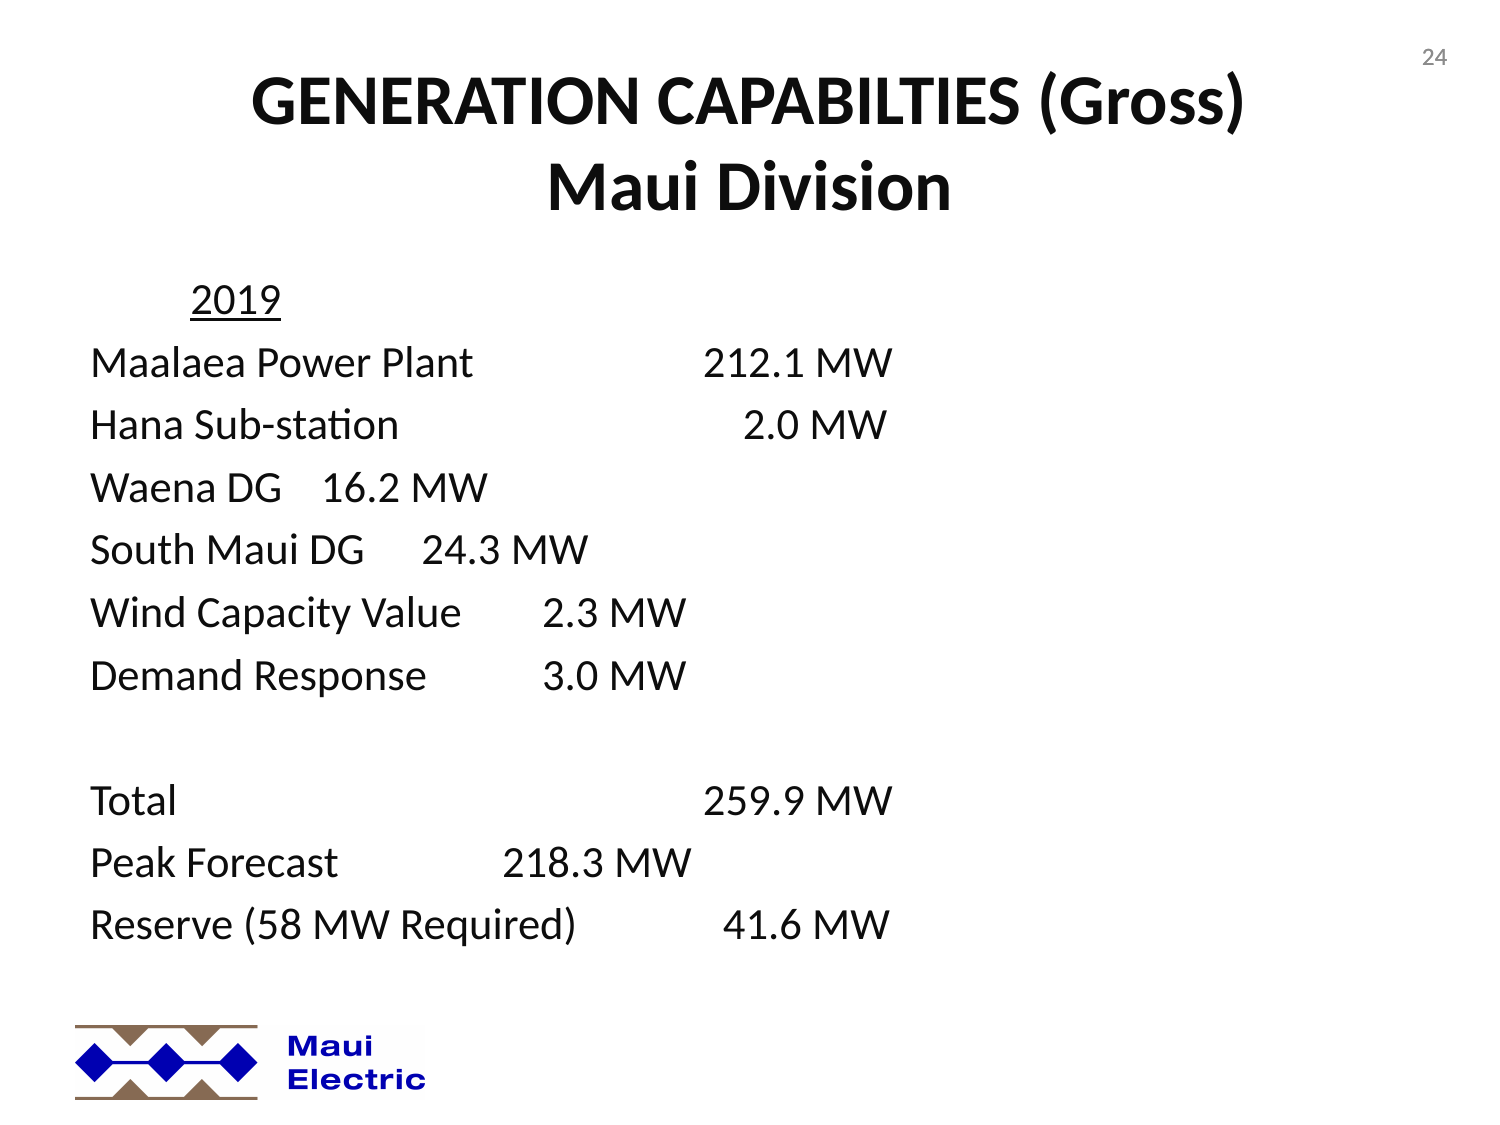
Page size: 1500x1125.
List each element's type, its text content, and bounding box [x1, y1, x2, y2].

title GENERATION CAPABILTIES (Gross) Maui Division [75, 45, 1425, 233]
list 2019 Maalaea Power Plant 212.1 MW Hana Sub-station 2.0 MW Waena DG 16.2 MW South Maui DG 24.3 MW Wind Capacity Value 2.3 MW Demand Response 3.0 MW Total 259.9 MW Peak Forecast 218.3 MW Reserve (58 MW Required) 41.6 MW [75, 262, 1425, 963]
picture [75, 1025, 425, 1100]
slide_number 24 [1387, 24, 1463, 85]
